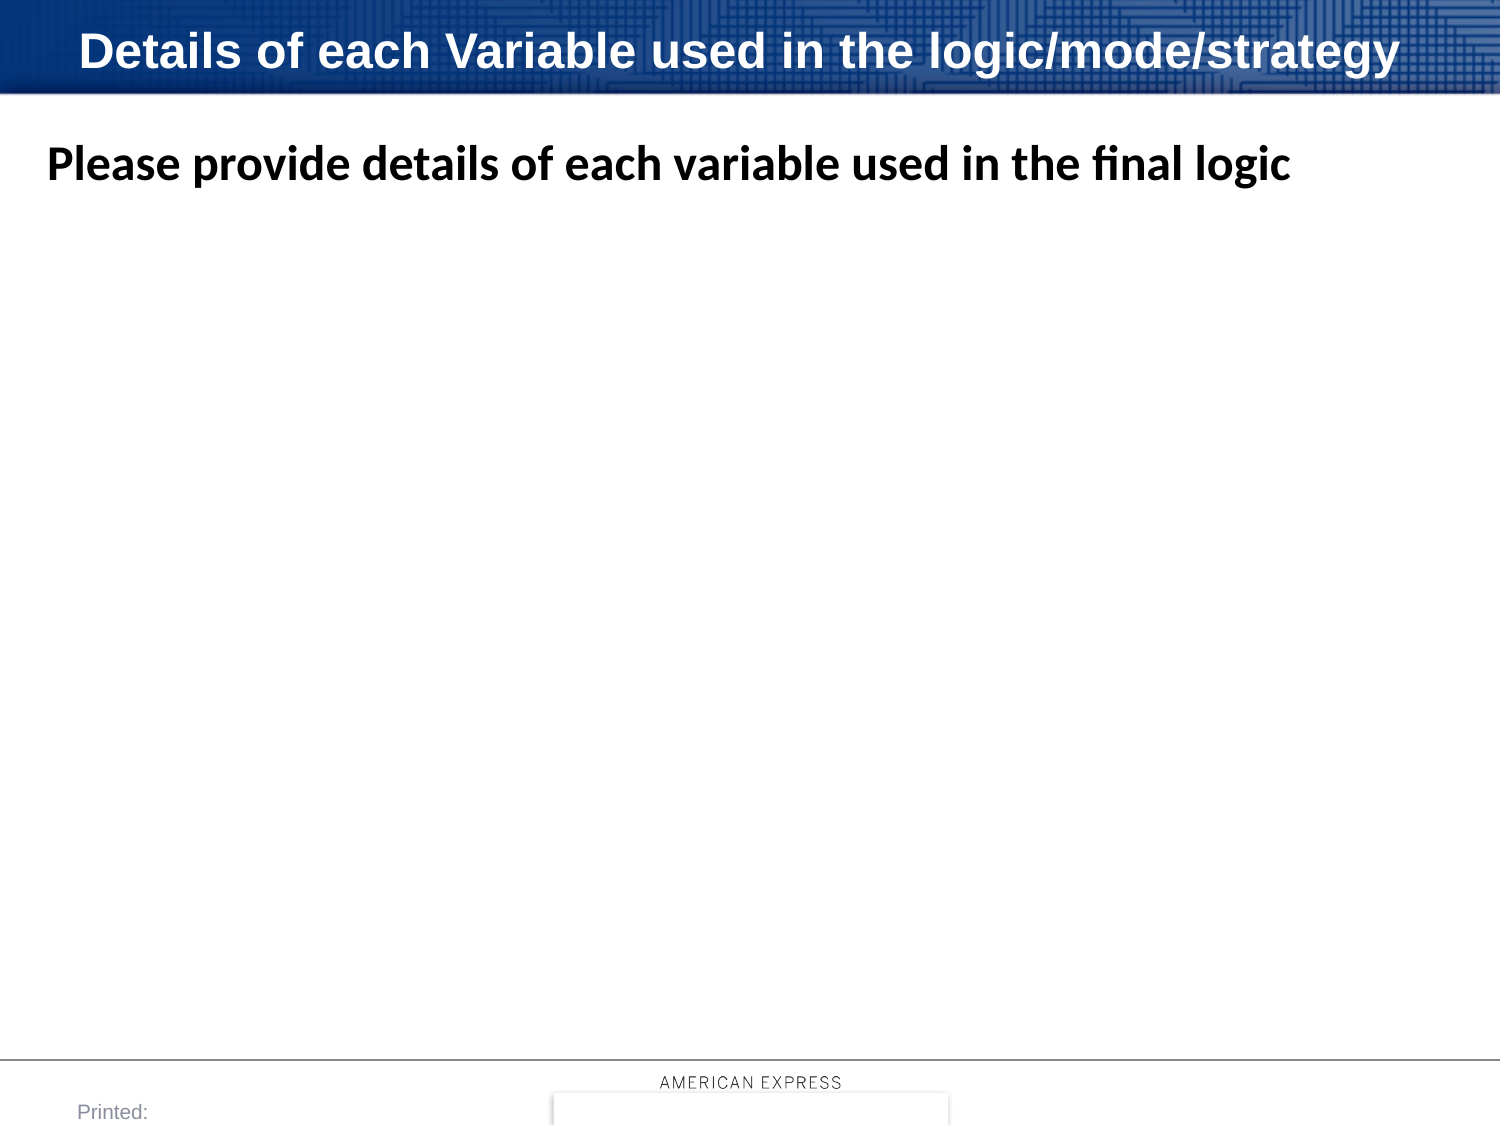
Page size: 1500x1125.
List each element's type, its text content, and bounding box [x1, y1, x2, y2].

picture [0, 1061, 1500, 1125]
picture [0, 0, 1500, 1059]
text_box Please provide details of each variable used in the final logic [32, 123, 1477, 319]
title Details of each Variable used in the logic/mode/strategy [63, 4, 1434, 95]
